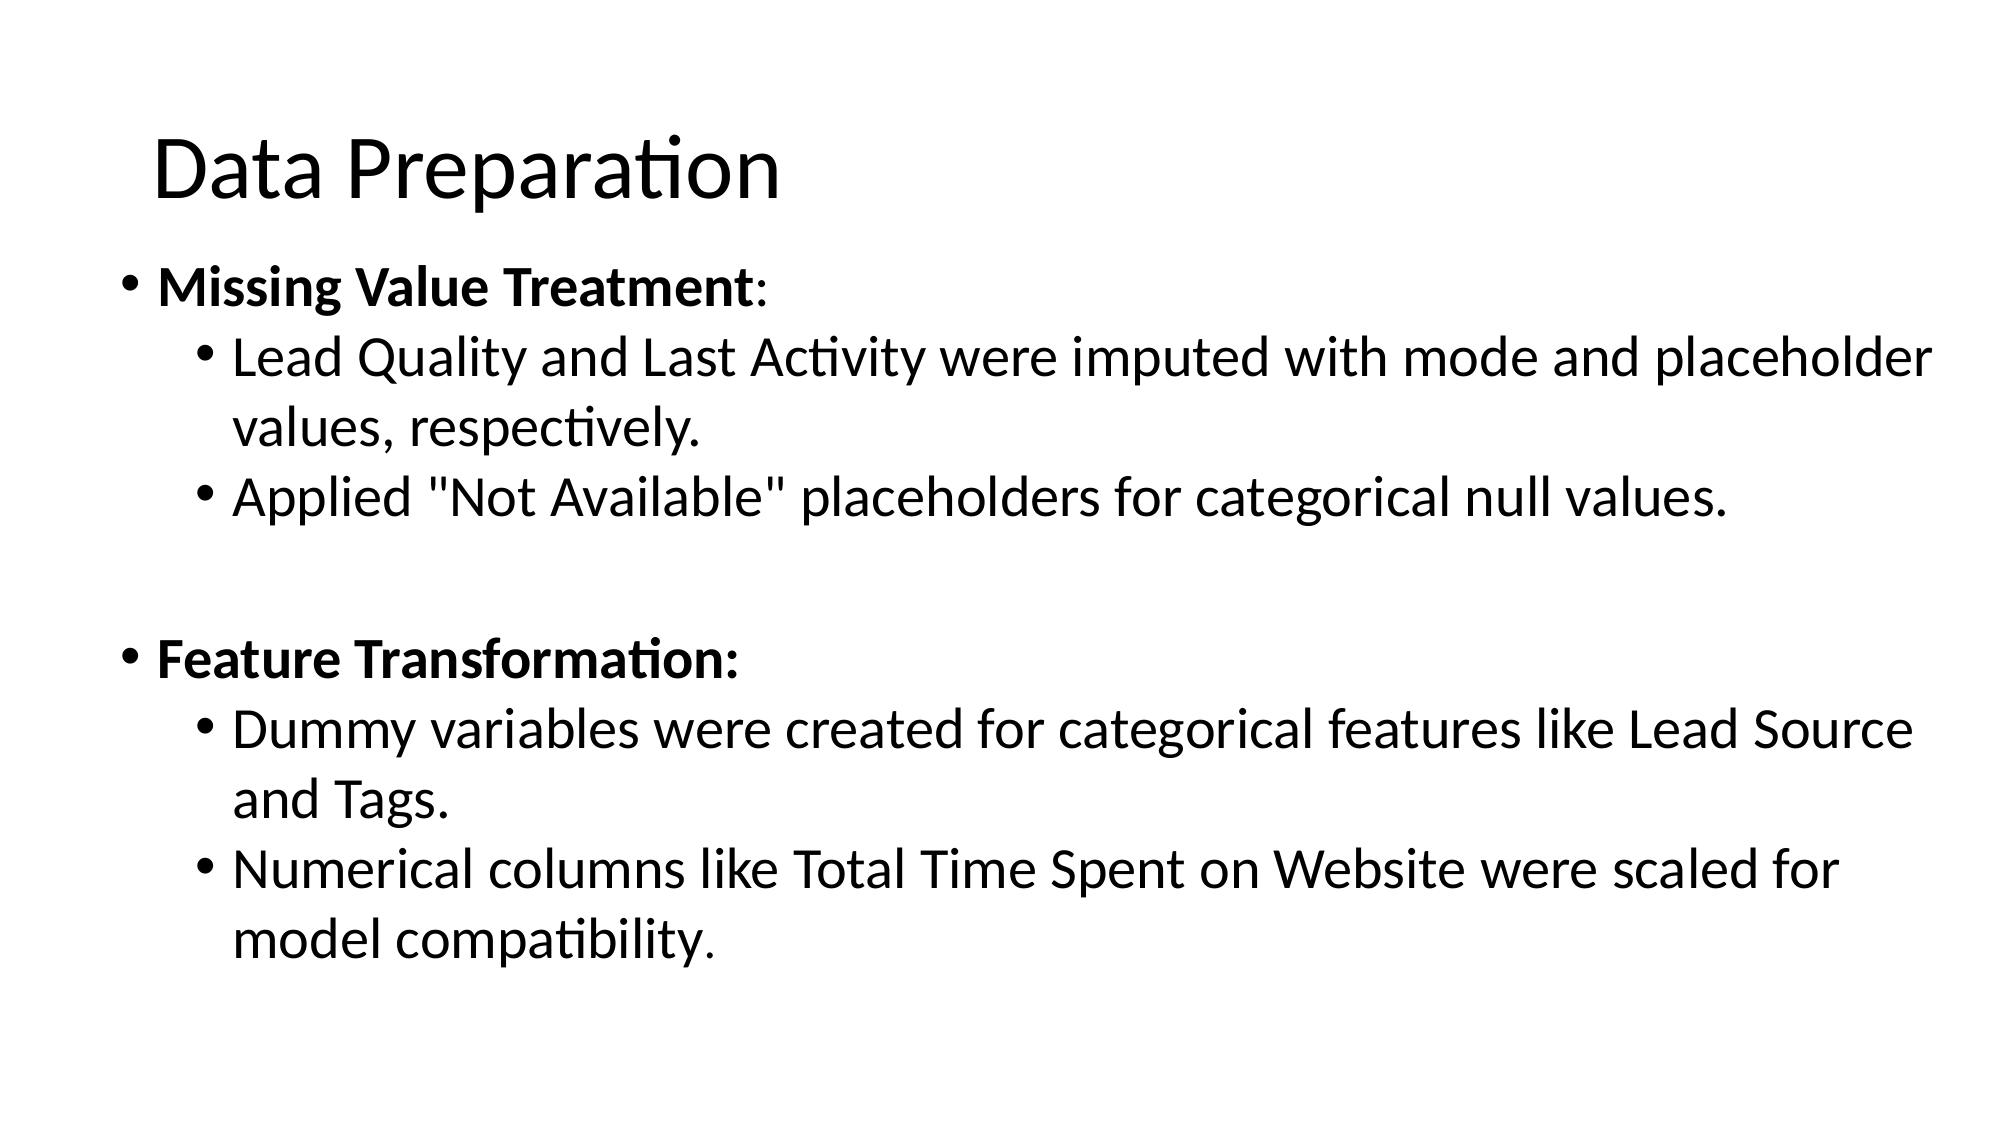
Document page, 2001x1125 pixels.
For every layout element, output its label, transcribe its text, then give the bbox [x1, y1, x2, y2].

title Data Preparation [137, 59, 1863, 240]
list Missing Value Treatment: Lead Quality and Last Activity were imputed with mode and placeholder values, respectively. Applied "Not Available" placeholders for categorical null values. Feature Transformation: Dummy variables were created for categorical features like Lead Source and Tags. Numerical columns like Total Time Spent on Website were scaled for model compatibility. [105, 240, 1971, 1048]
